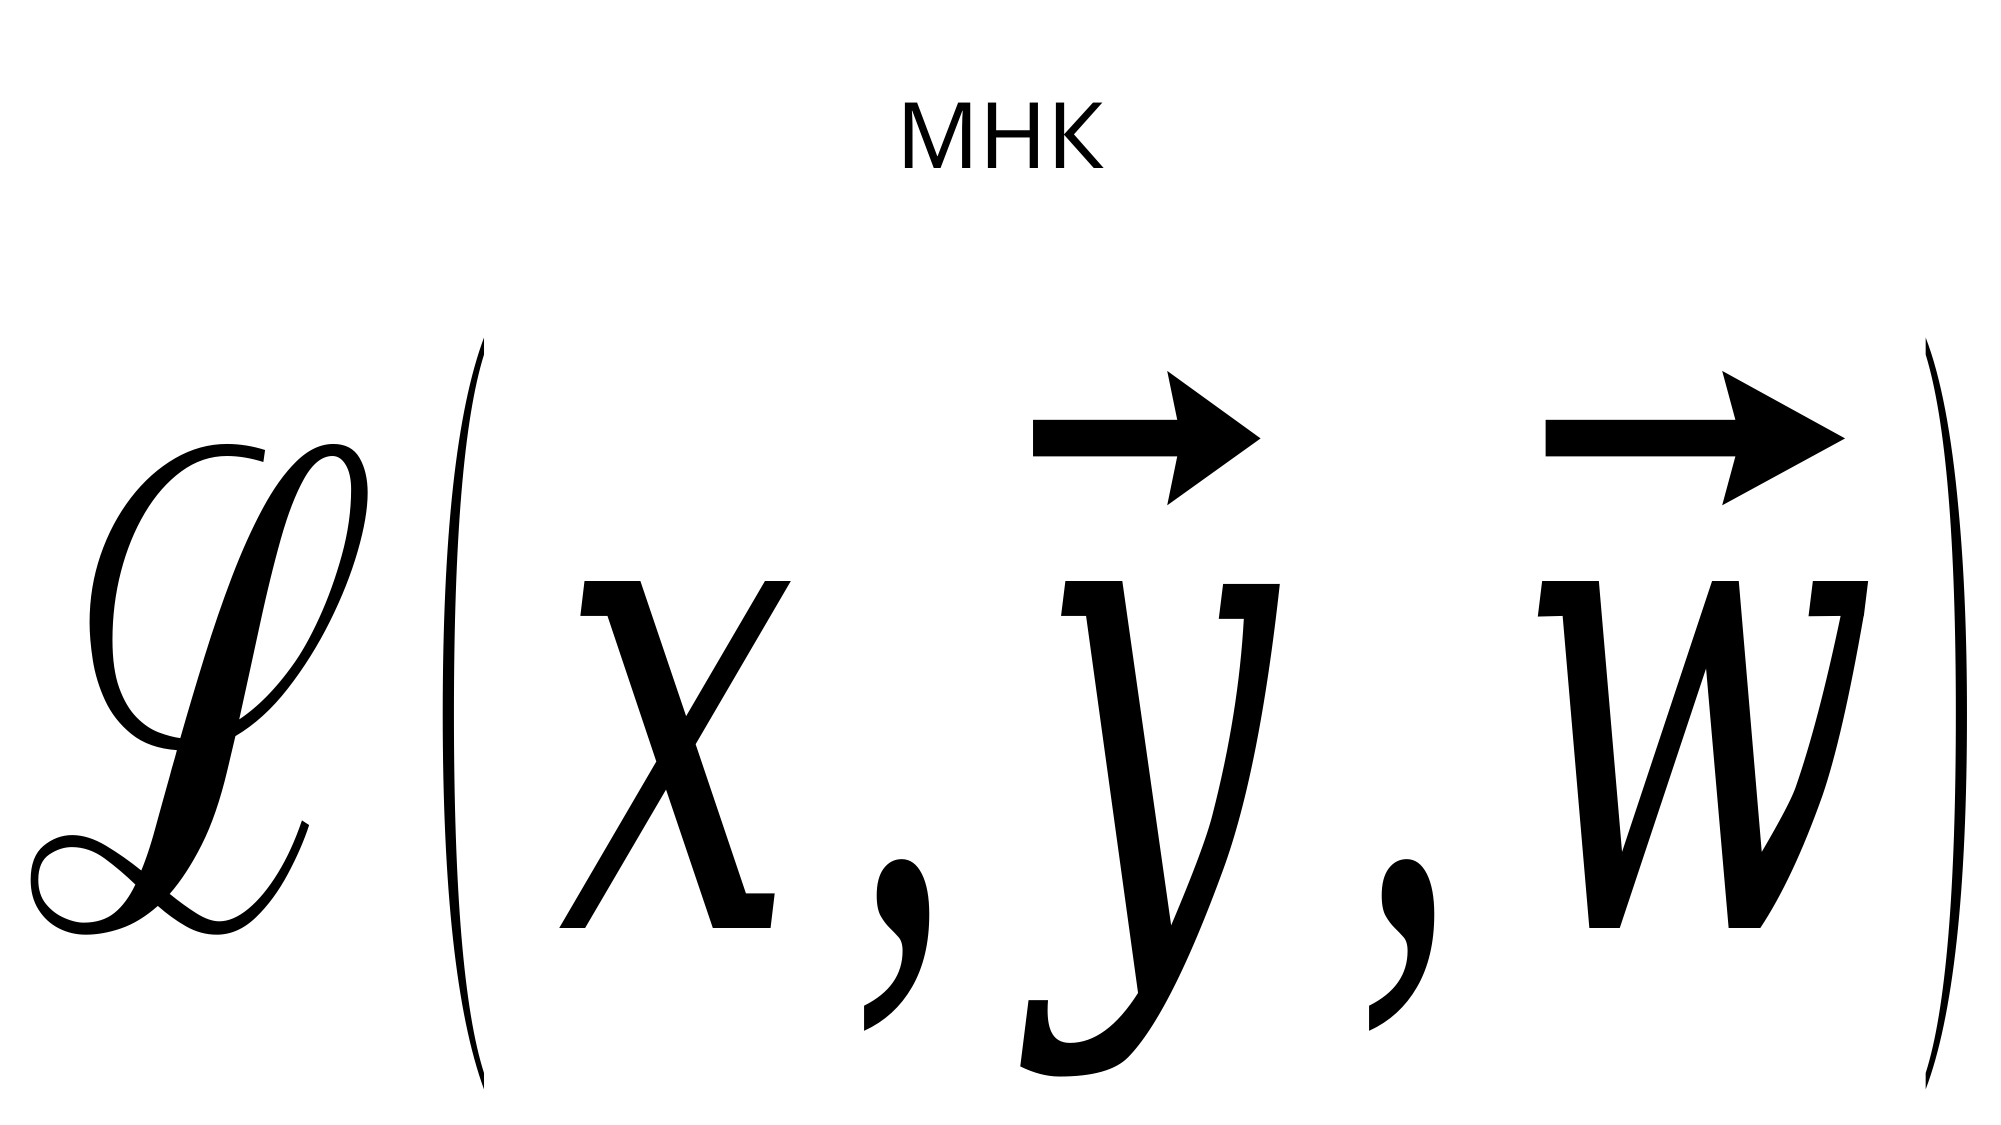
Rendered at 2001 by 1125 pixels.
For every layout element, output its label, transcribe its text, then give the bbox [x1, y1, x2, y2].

title МНК [0, 0, 2000, 278]
